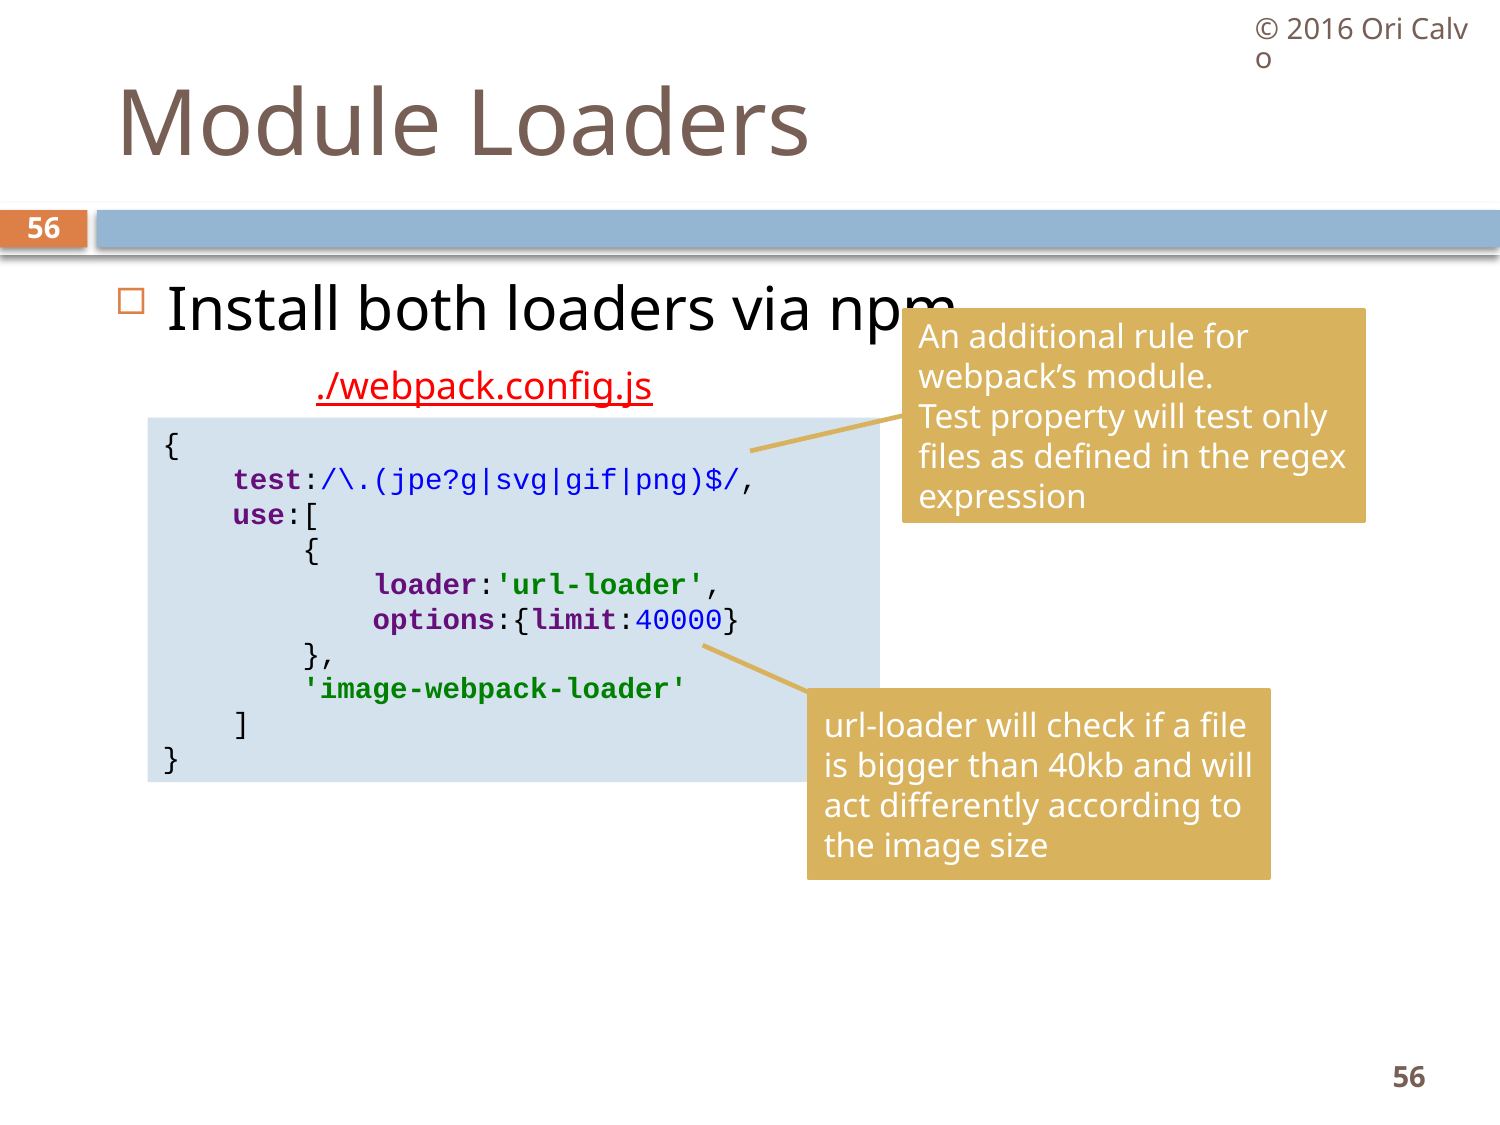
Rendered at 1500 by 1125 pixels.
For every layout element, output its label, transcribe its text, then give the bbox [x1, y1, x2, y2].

text_box { test:/\.(jpe?g|svg|gif|png)$/, use:[ { loader:'url-loader', options:{limit:40000} }, 'image-webpack-loader' ] } [147, 417, 880, 783]
text_box url-loader will check if a file is bigger than 40kb and will act differently according to the image size [807, 688, 1271, 880]
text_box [749, 415, 904, 452]
footer © 2016 Ori Calvo [1240, 0, 1500, 60]
title Module Loaders [100, 37, 1438, 200]
list Install both loaders via npm [100, 262, 1438, 386]
slide_number 56 [0, 208, 88, 249]
text_box ./webpack.config.js [277, 354, 691, 415]
text_box An additional rule for webpack’s module. Test property will test only files as defined in the regex expression [902, 308, 1366, 523]
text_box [702, 644, 810, 693]
